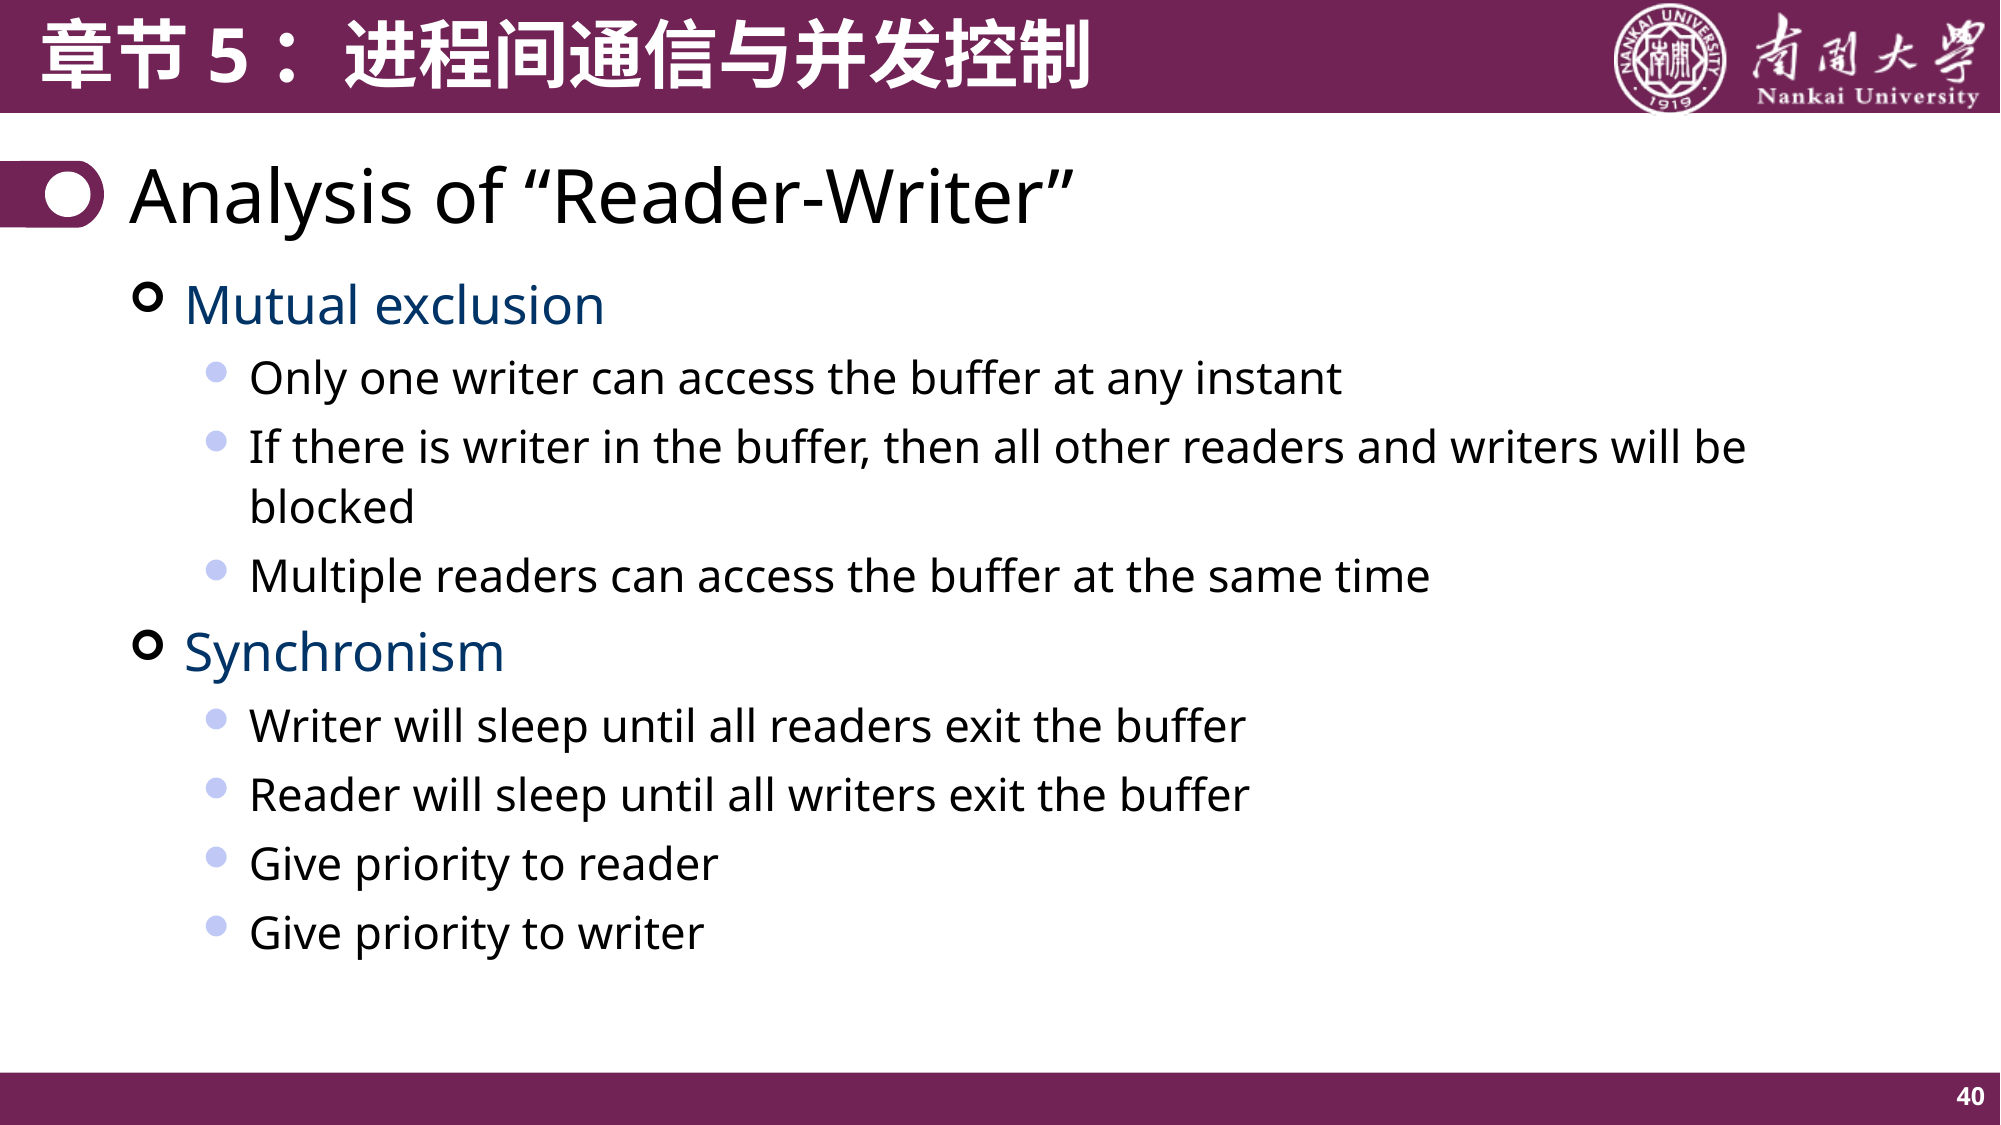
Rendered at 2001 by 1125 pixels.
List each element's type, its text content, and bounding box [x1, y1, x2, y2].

slide_number 40 [1550, 1070, 2000, 1124]
picture [1614, 2, 2001, 120]
list Mutual exclusion Only one writer can access the buffer at any instant If there is writer in the buffer, then all other readers and writers will be blocked Multiple readers can access the buffer at the same time Synchronism Writer will sleep until all readers exit the buffer Reader will sleep until all writers exit the buffer Give priority to reader Give priority to writer [114, 257, 1886, 972]
title Analysis of “Reader-Writer” [114, 143, 1886, 255]
